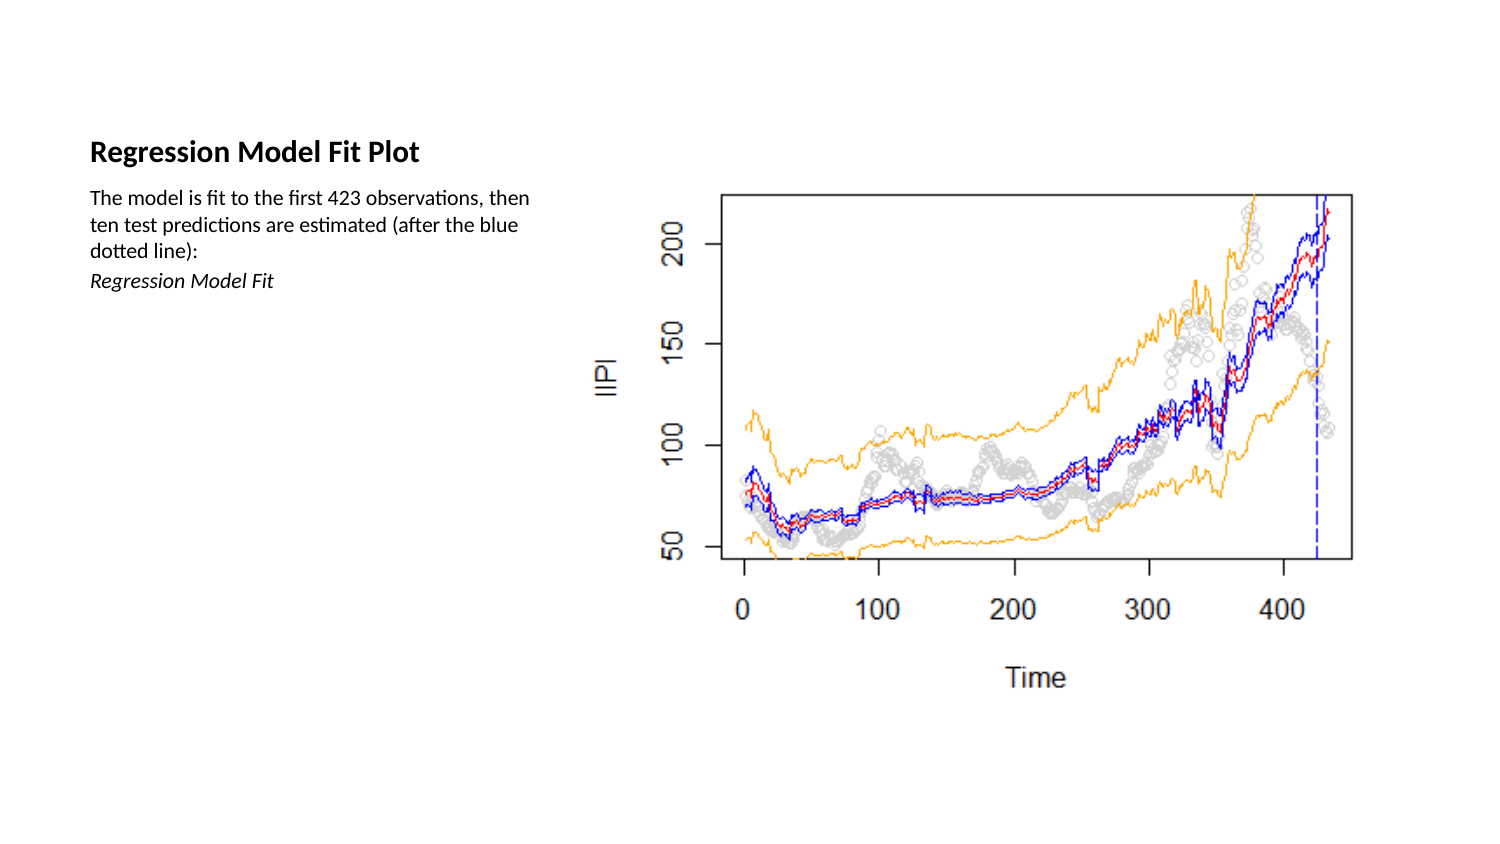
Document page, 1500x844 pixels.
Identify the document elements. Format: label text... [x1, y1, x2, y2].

list The model is fit to the first 423 observations, then ten test predictions are estimated (after the blue dotted line): Regression Model Fit [75, 176, 569, 754]
title Regression Model Fit Plot [75, 33, 569, 176]
picture [585, 58, 1424, 730]
